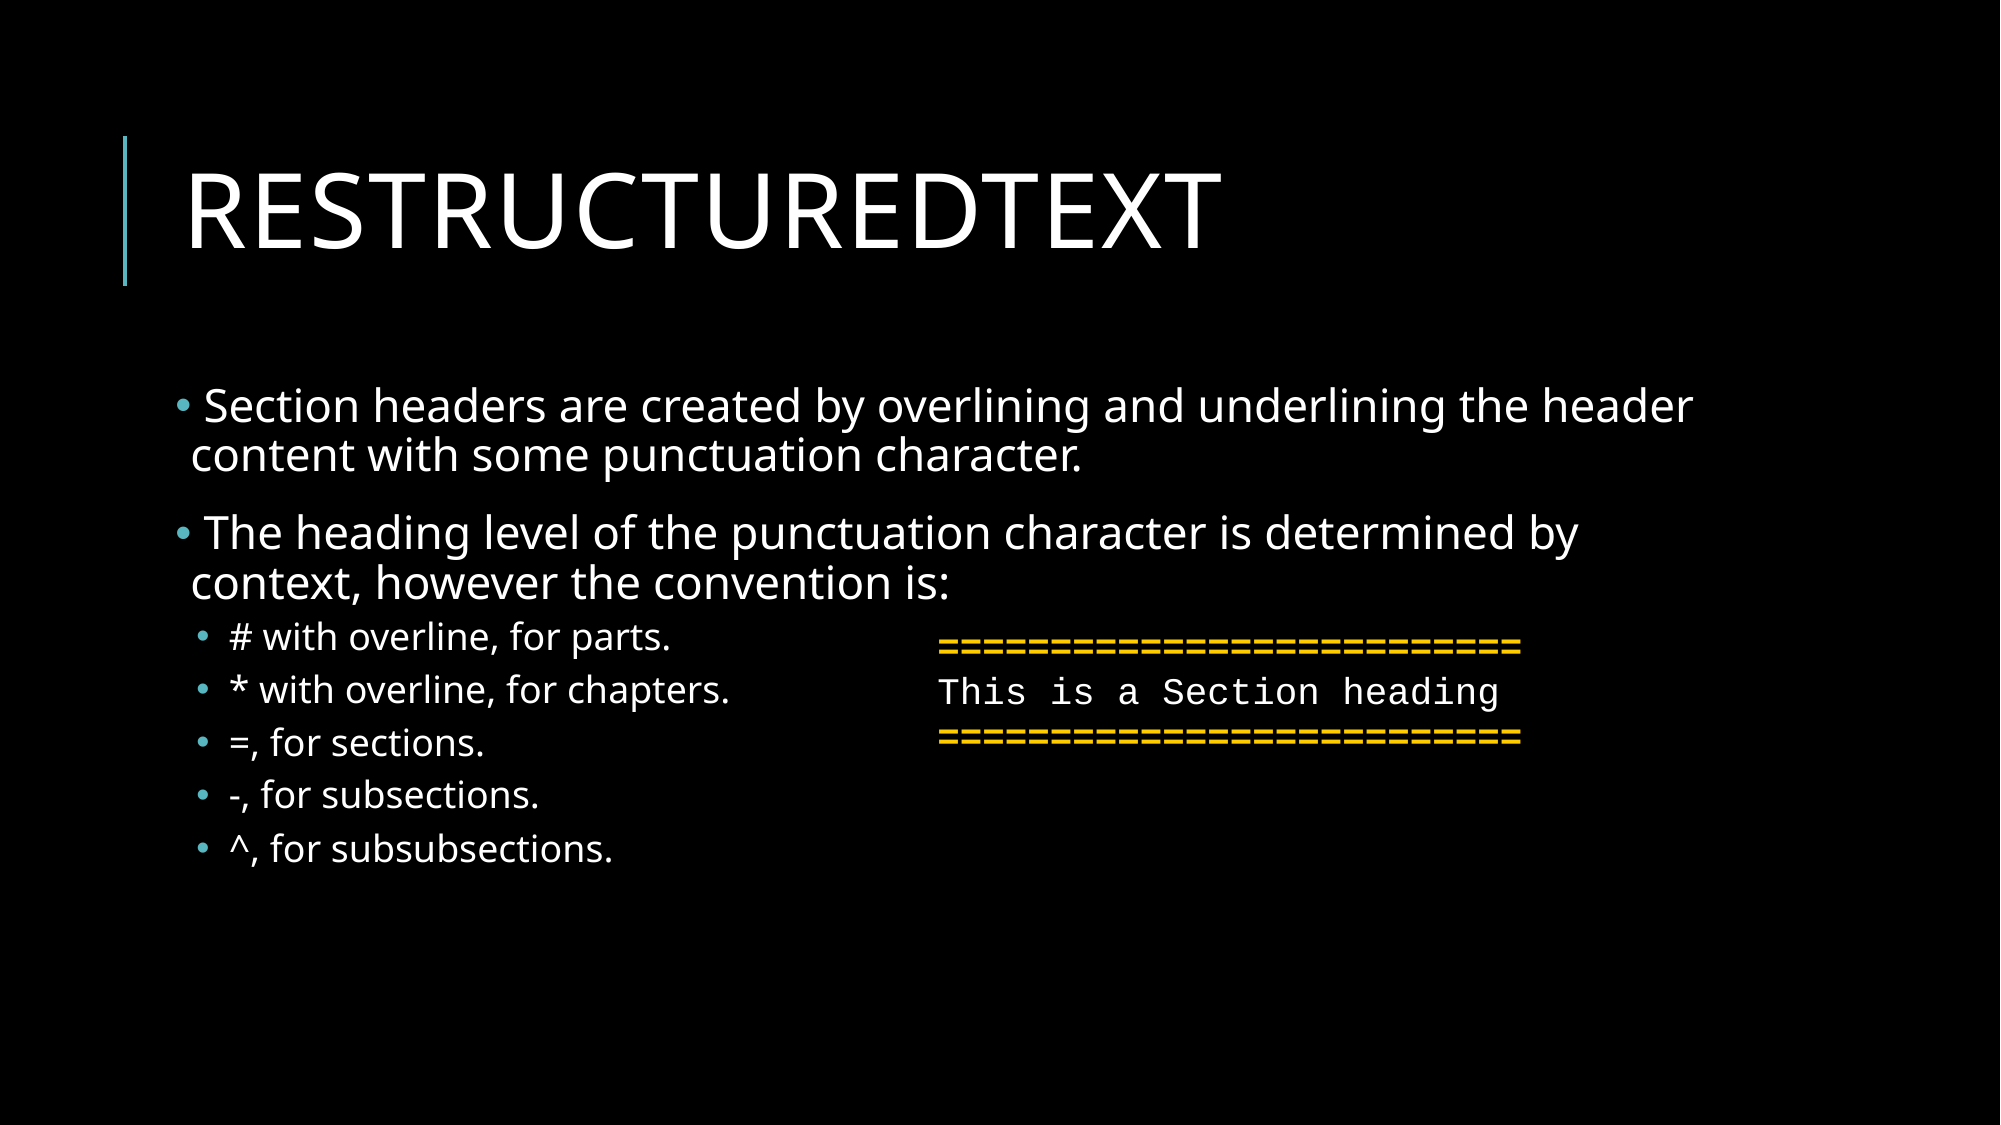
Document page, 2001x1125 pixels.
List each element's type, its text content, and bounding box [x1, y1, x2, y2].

list Section headers are created by overlining and underlining the header content with some punctuation character. The heading level of the punctuation character is determined by context, however the convention is: # with overline, for parts. * with overline, for chapters. =, for sections. -, for subsections. ^, for subsubsections. [168, 375, 1763, 1035]
title Restructuredtext [168, 96, 1763, 342]
text_box ========================== This is a Section heading ========================== [922, 614, 1923, 764]
